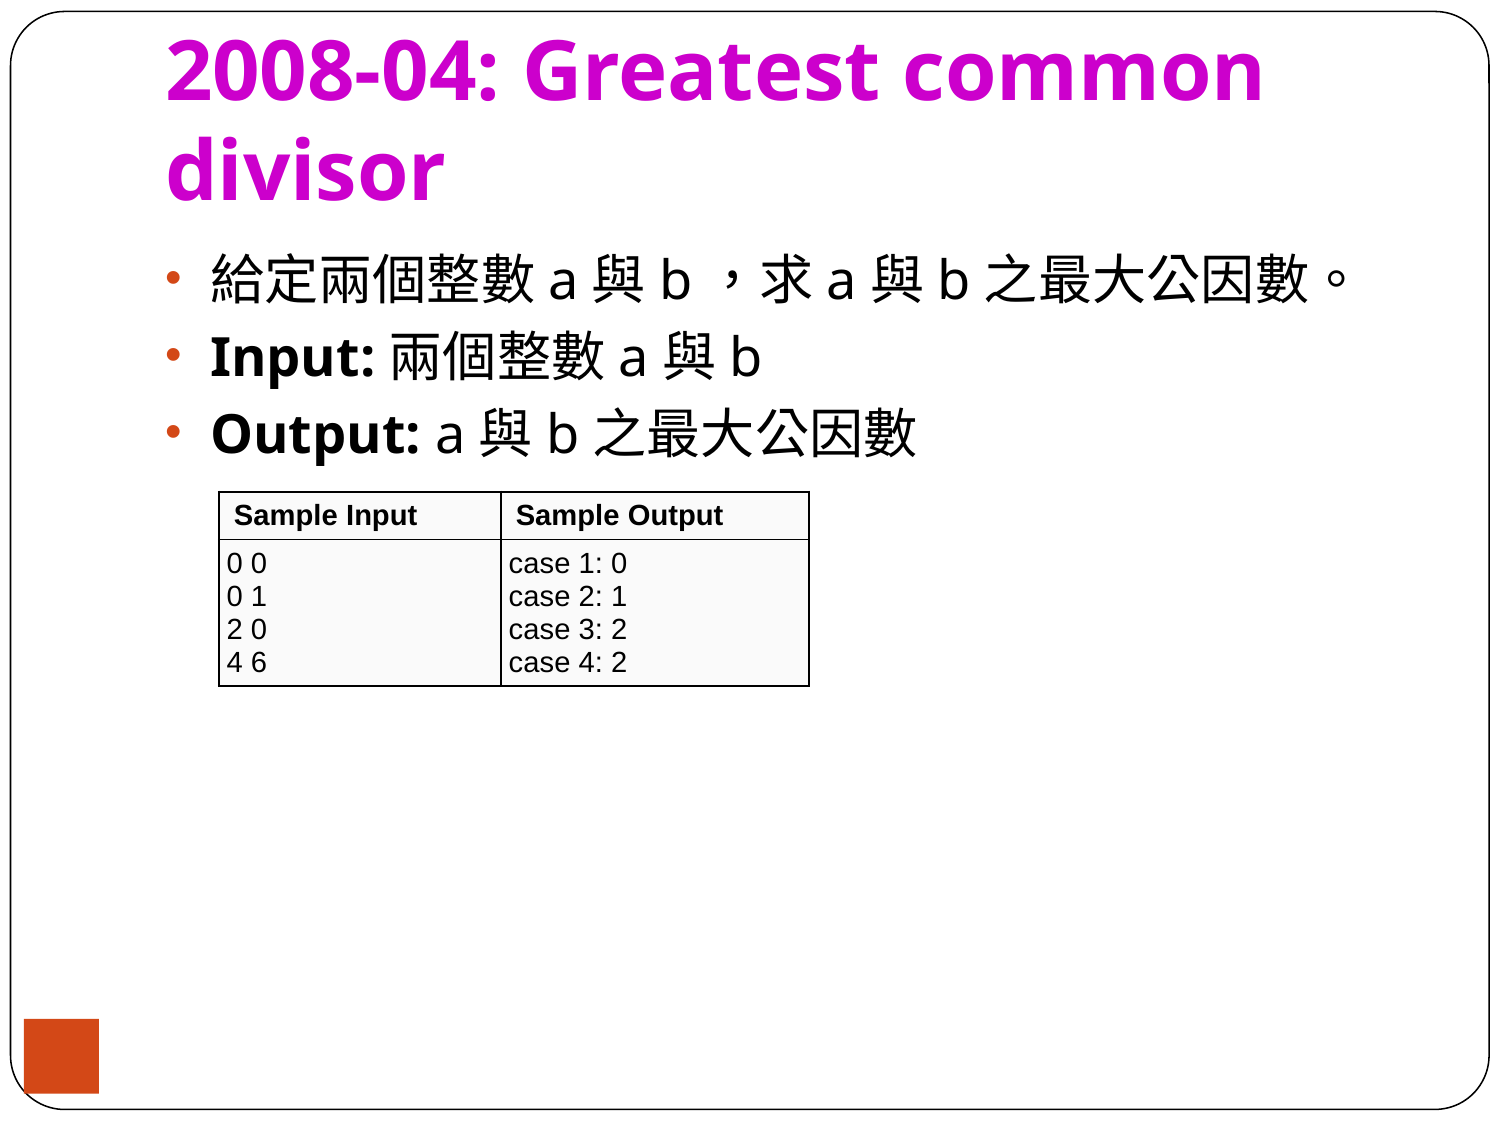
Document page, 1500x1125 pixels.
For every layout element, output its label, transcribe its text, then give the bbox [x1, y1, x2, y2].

table_header Sample Output [502, 493, 808, 539]
title 2008-04: Greatest common divisor [150, 45, 1425, 233]
table_header Sample Input [220, 493, 500, 539]
table_cell 0 0 0 1 2 0 4 6 [220, 540, 500, 685]
list 給定兩個整數a與b，求a與b之最大公因數。 Input:兩個整數a與b Output: a與b之最大公因數 [150, 237, 1425, 988]
slide_number [23, 1018, 99, 1094]
table_cell case 1: 0 case 2: 1 case 3: 2 case 4: 2 [502, 540, 808, 685]
